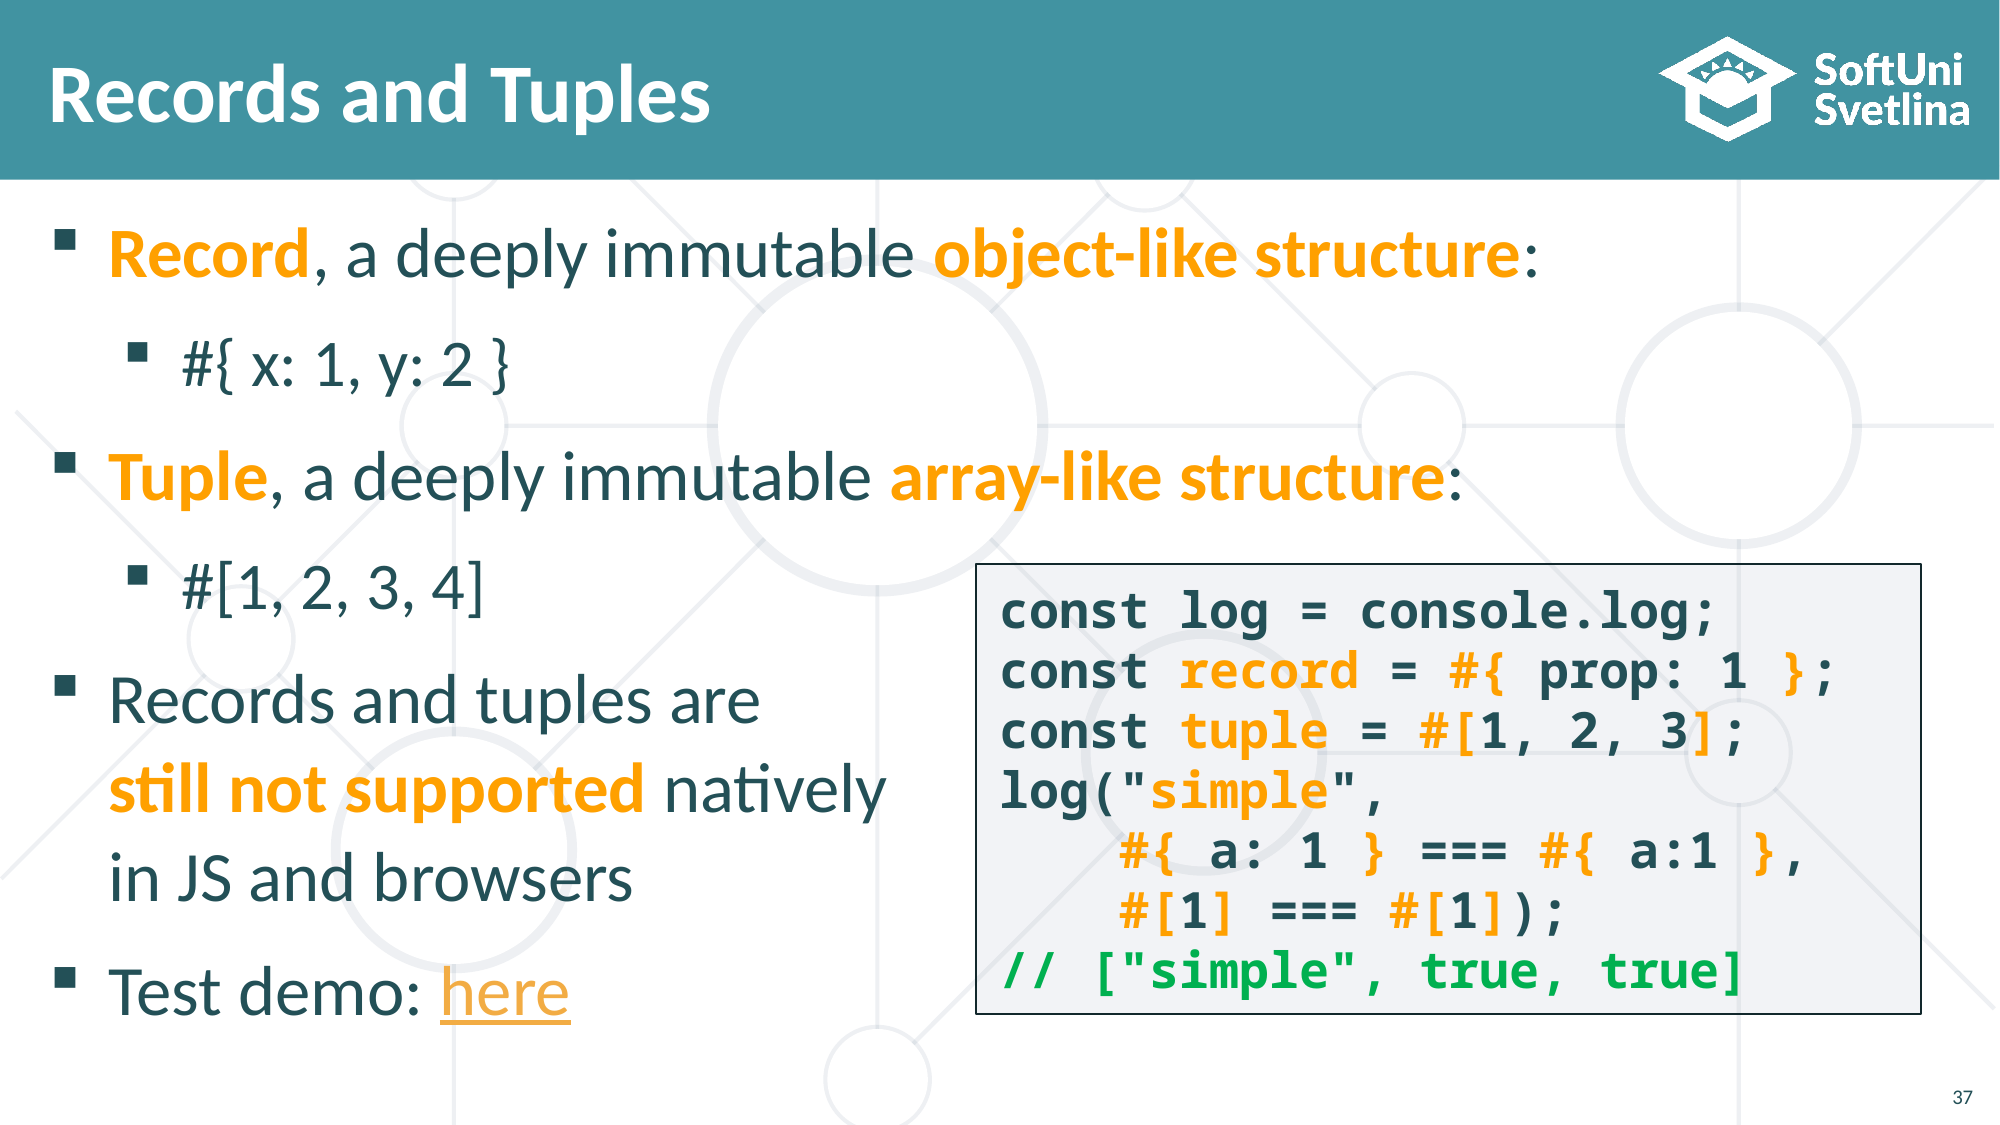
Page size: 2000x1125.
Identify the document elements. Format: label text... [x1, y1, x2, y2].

text_box const log = console.log; const record = #{ prop: 1 }; const tuple = #[1, 2, 3]; log("simple", #{ a: 1 } === #{ a:1 }, #[1] === #[1]); // ["simple", true, true] [976, 563, 1922, 1014]
title Records and Tuples [31, 16, 1638, 162]
list Record, a deeply immutable object-like structure: #{ x: 1, y: 2 } Tuple, a deeply immutable array-like structure: #[1, 2, 3, 4] Records and tuples are still not supported natively in JS and browsers Test demo: here [31, 196, 1970, 1109]
picture [1653, 32, 1971, 146]
slide_number 37 [1927, 1067, 1989, 1117]
